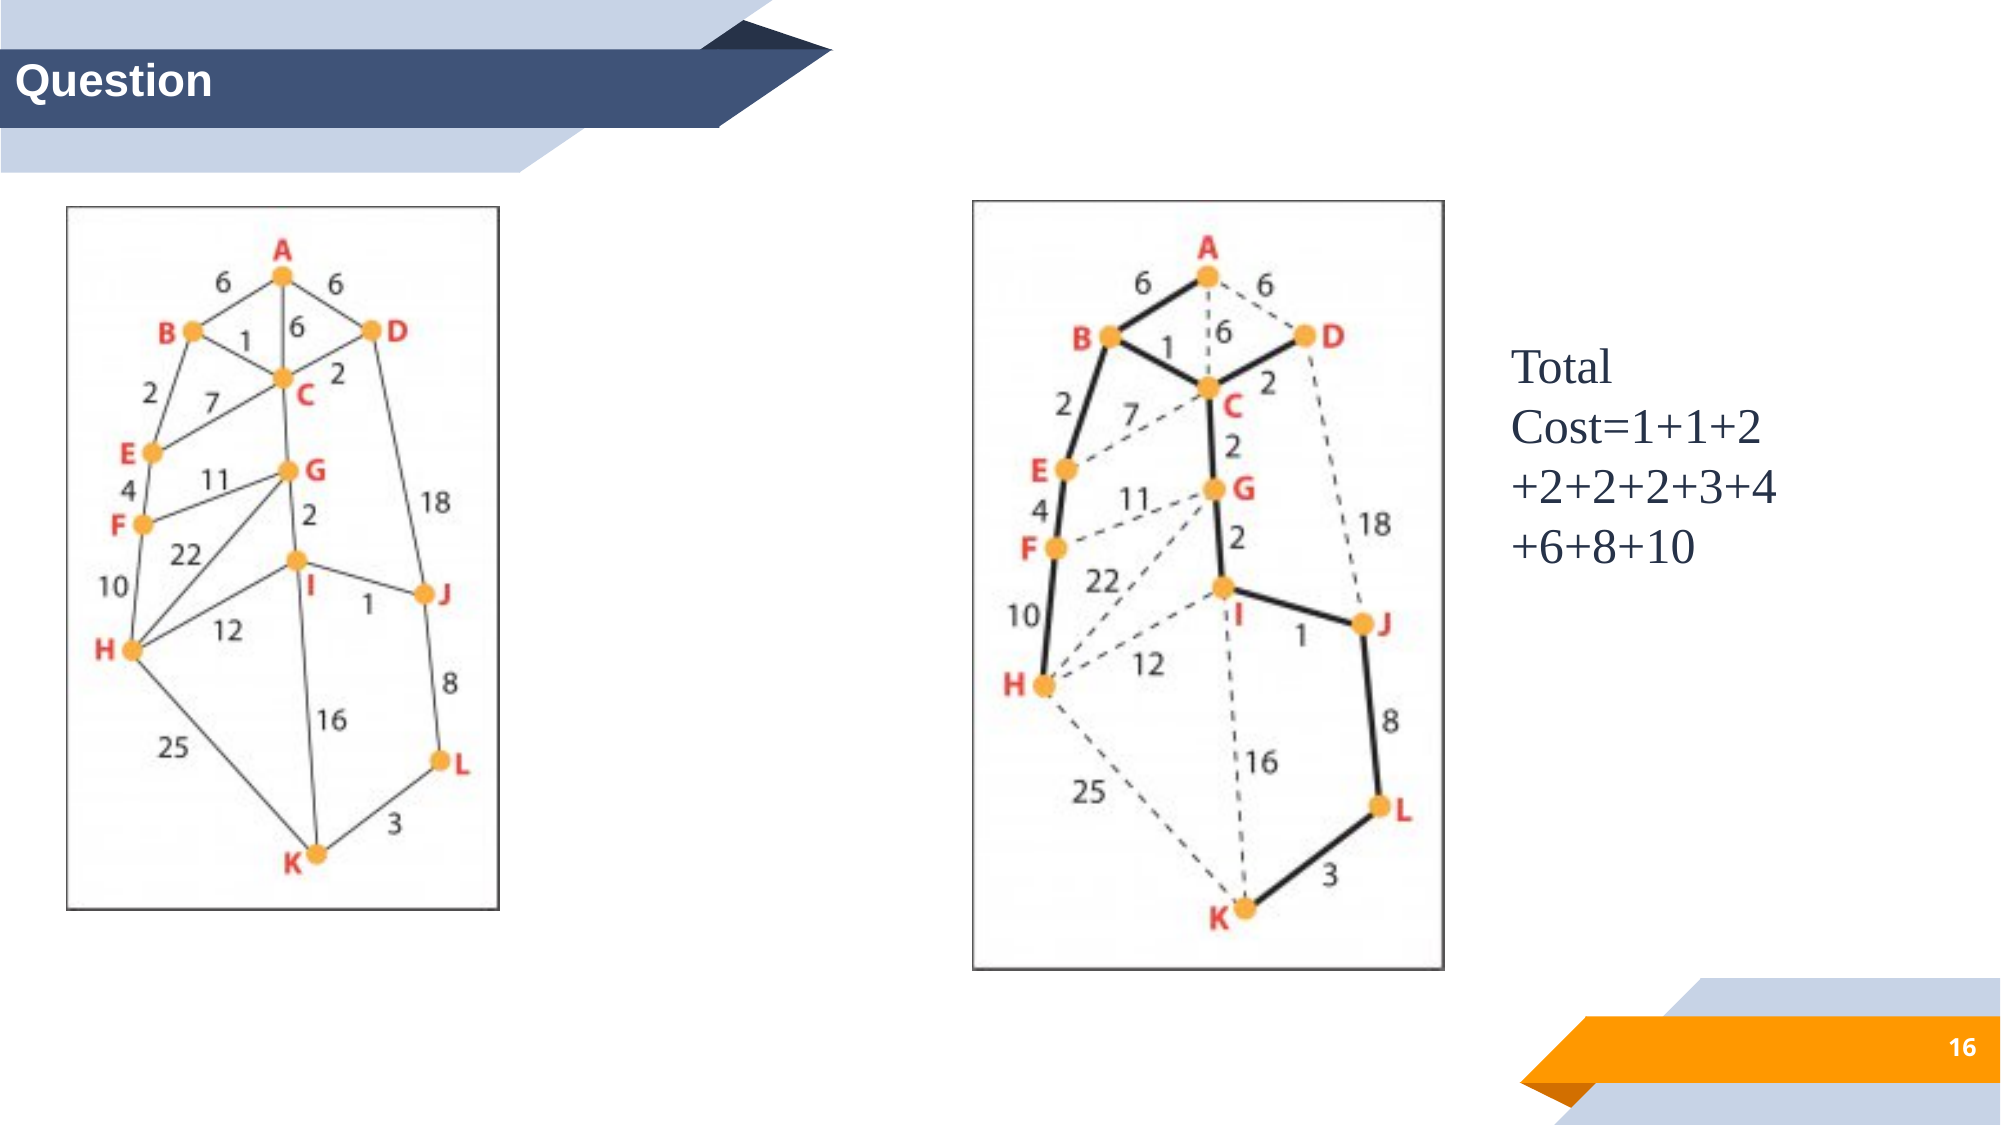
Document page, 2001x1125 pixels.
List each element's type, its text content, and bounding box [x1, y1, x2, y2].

text_box Question [0, 42, 1449, 201]
picture [66, 205, 500, 912]
picture [972, 200, 1446, 972]
slide_number 16 [1666, 1014, 1992, 1084]
text_box Total Cost=1+1+2+2+2+2+3+4+6+8+10 [1496, 326, 1804, 581]
